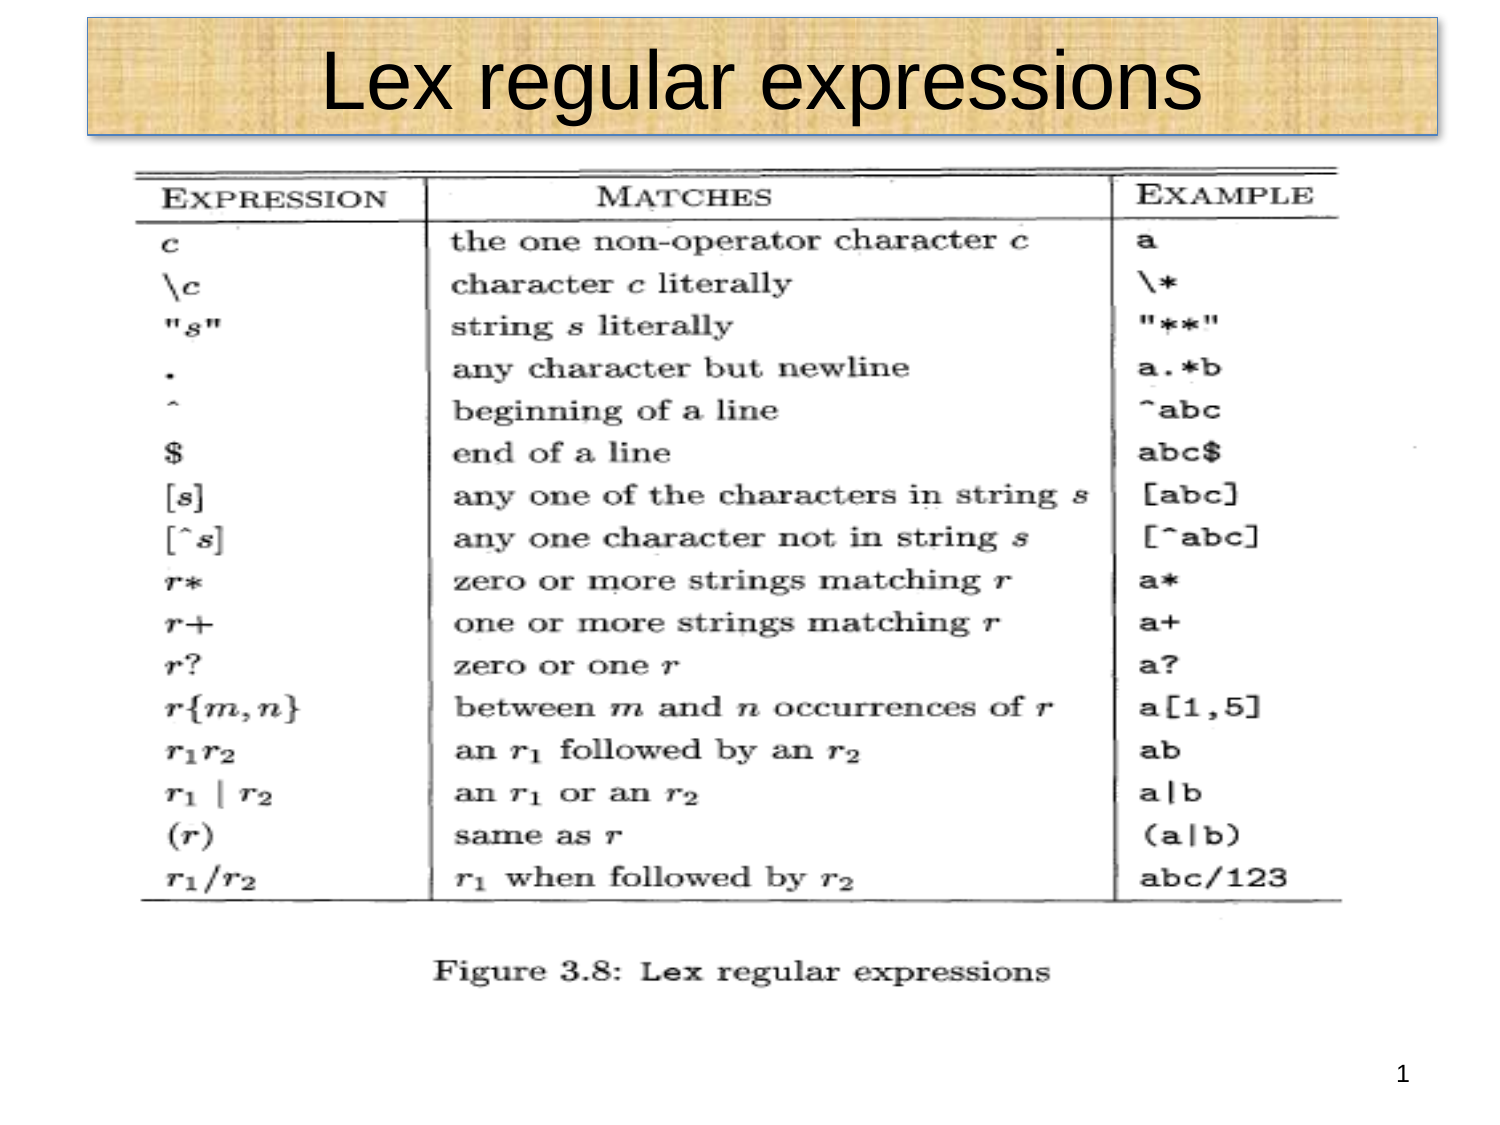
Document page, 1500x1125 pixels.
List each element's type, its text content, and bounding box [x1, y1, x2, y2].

slide_number 1 [1074, 1042, 1425, 1103]
text_box Lex regular expressions [87, 17, 1438, 135]
picture [85, 149, 1426, 994]
